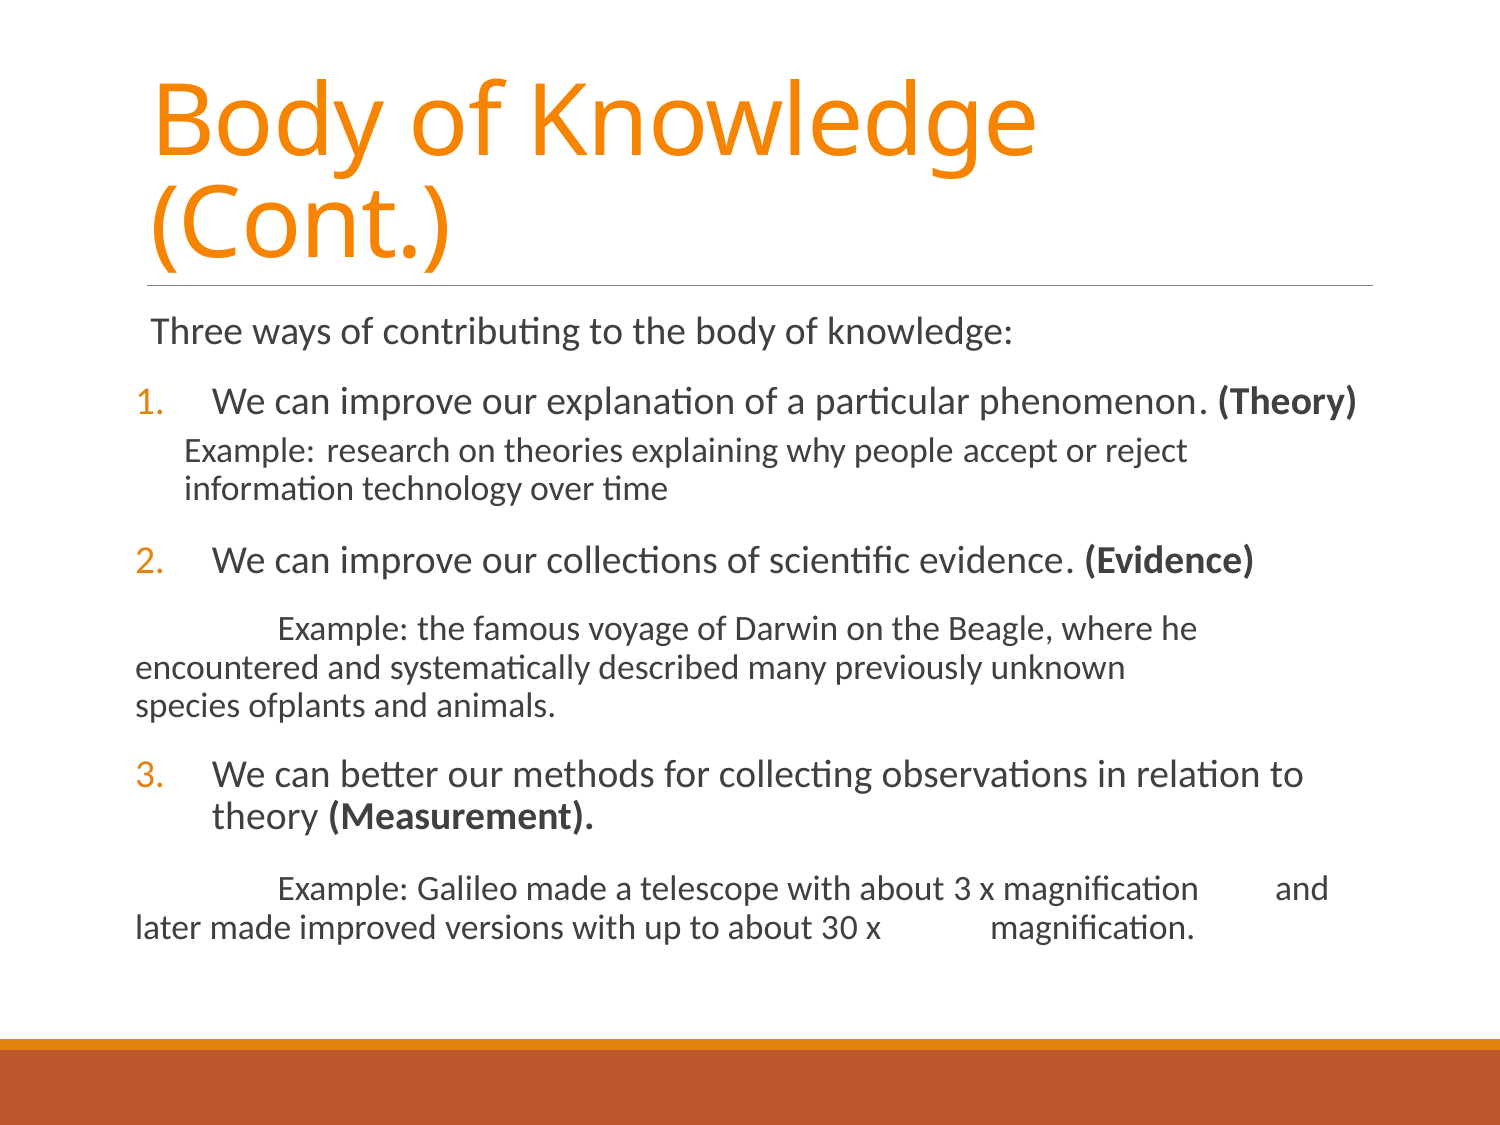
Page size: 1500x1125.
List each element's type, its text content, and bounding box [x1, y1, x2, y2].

title Body of Knowledge (Cont.) [135, 47, 1373, 285]
list Three ways of contributing to the body of knowledge: We can improve our explanation of a particular phenomenon. (Theory) Example: research on theories explaining why people accept or reject information technology over time We can improve our collections of scientific evidence. (Evidence) Example: the famous voyage of Darwin on the Beagle, where he encountered and systematically described many previously unknown species ofplants and animals. We can better our methods for collecting observations in relation to theory (Measurement). Example: Galileo made a telescope with about 3 x magnification and later made improved versions with up to about 30 x magnification. [135, 302, 1373, 963]
